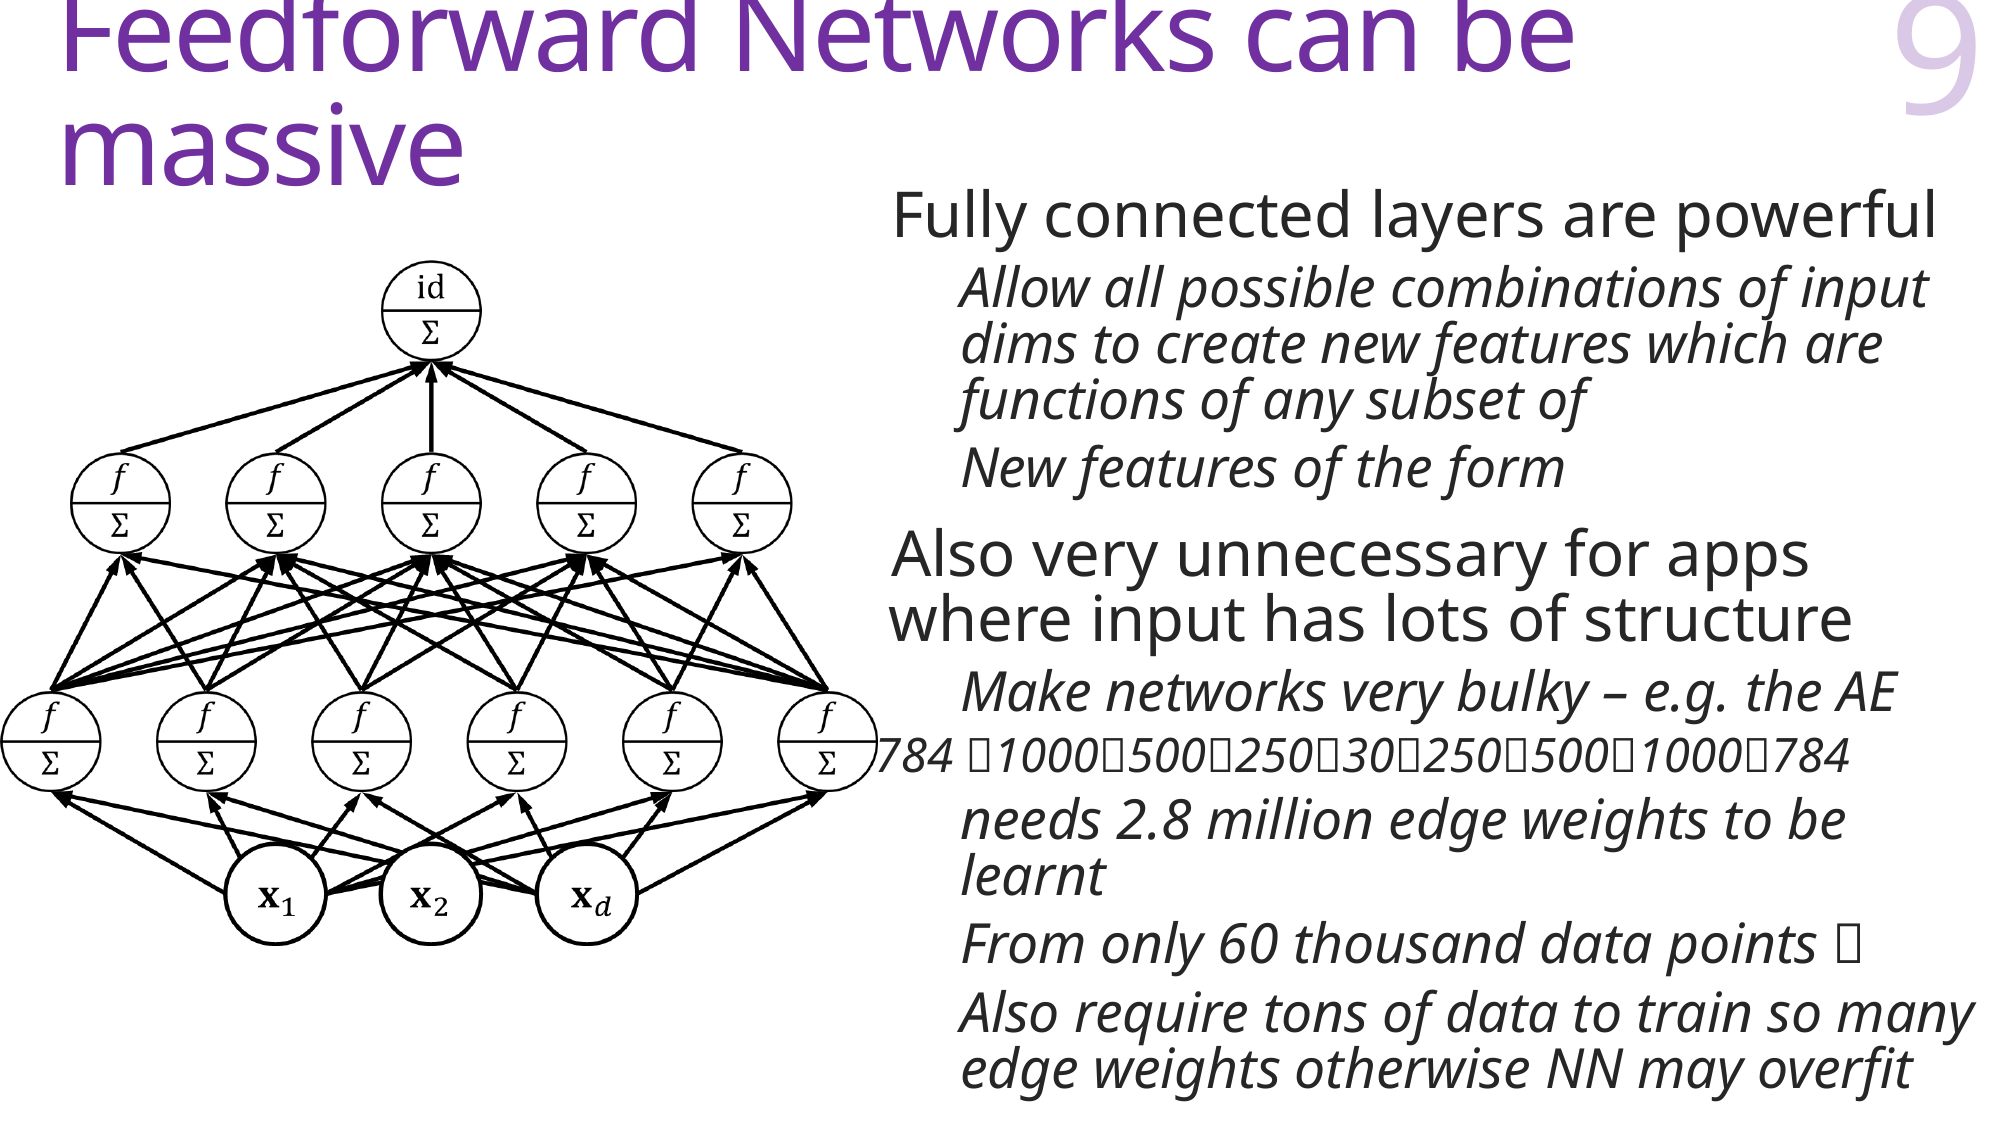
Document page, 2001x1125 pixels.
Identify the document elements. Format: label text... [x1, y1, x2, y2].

picture [0, 259, 879, 946]
title Feedforward Networks can be massive [41, 5, 1945, 183]
slide_number 9 [1520, 6, 2000, 183]
